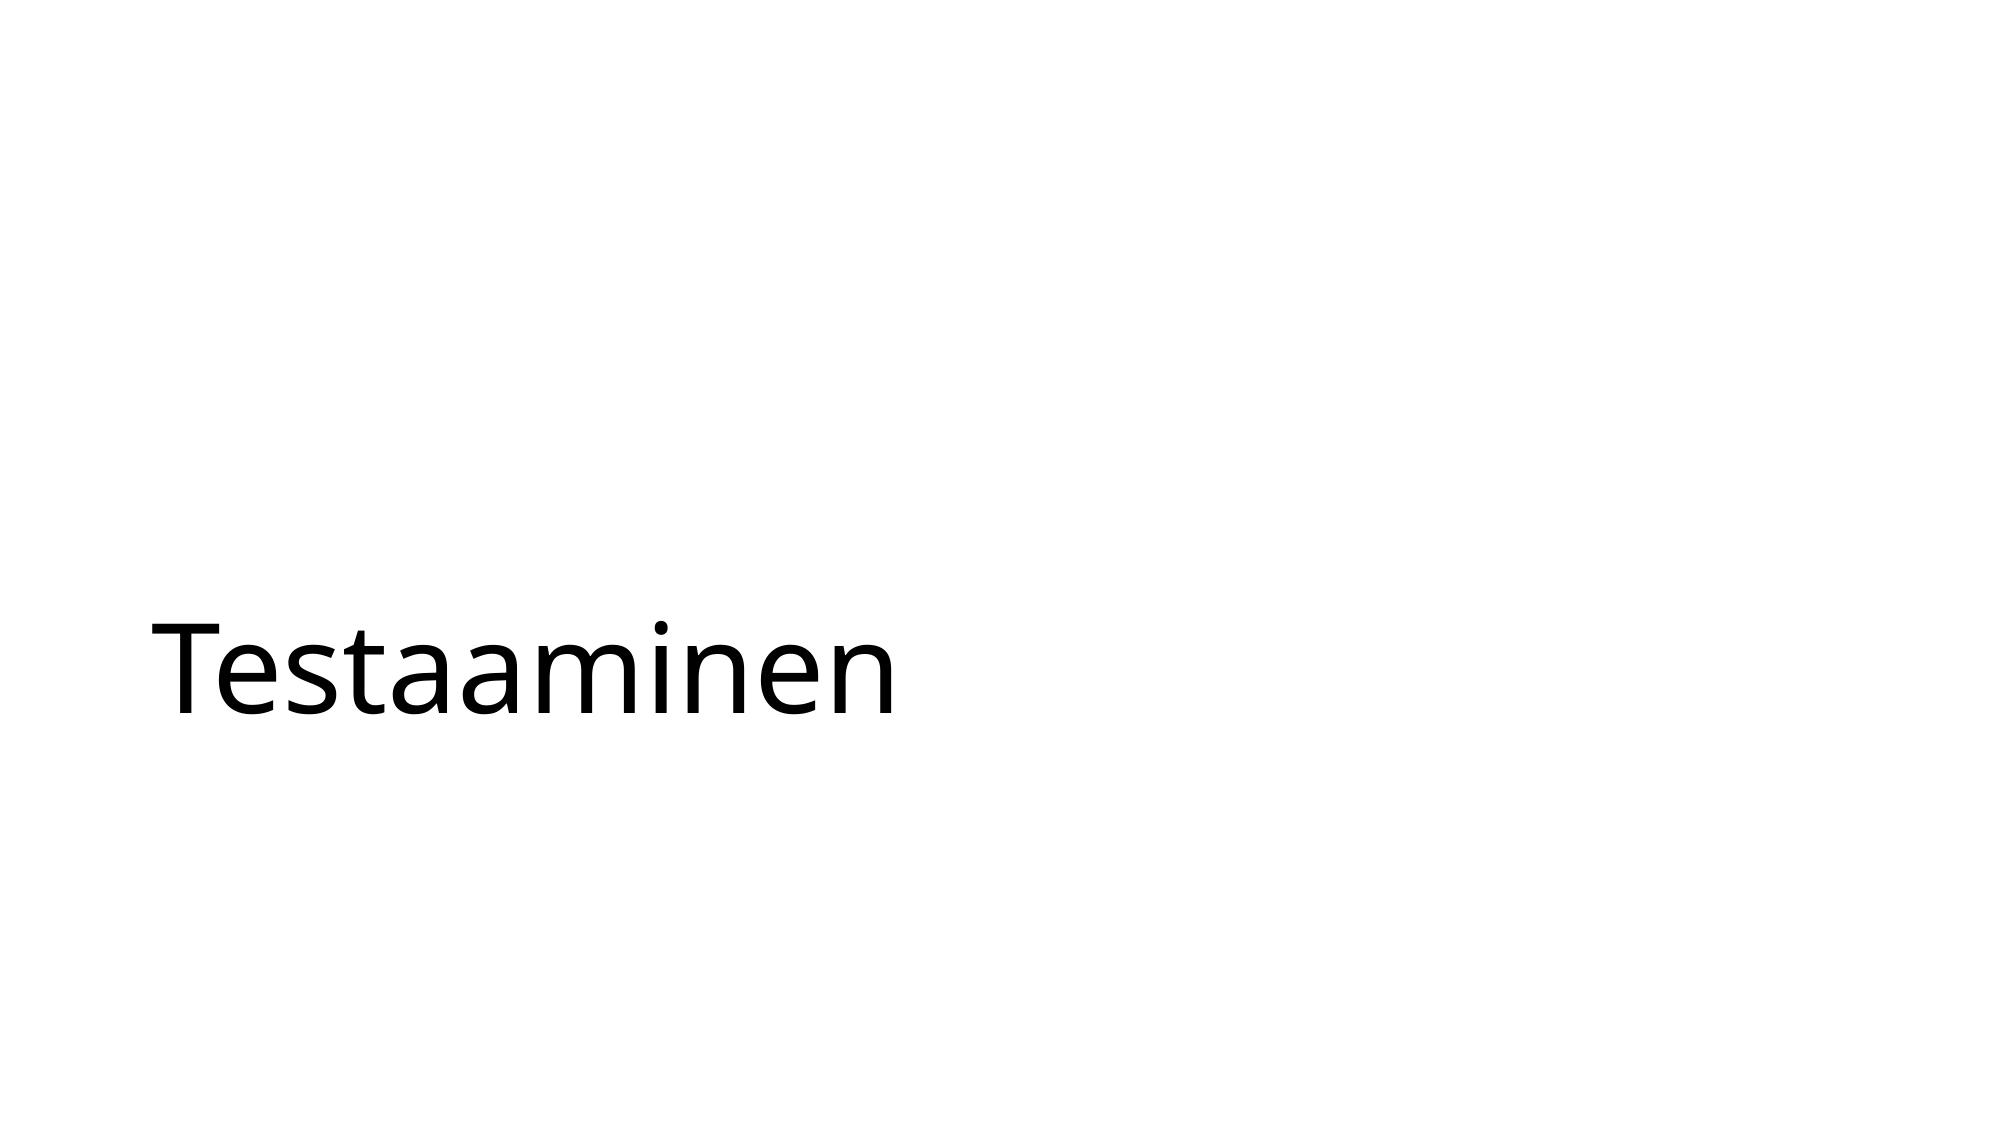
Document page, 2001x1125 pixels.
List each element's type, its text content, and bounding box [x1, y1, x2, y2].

title Testaaminen [136, 280, 1862, 749]
